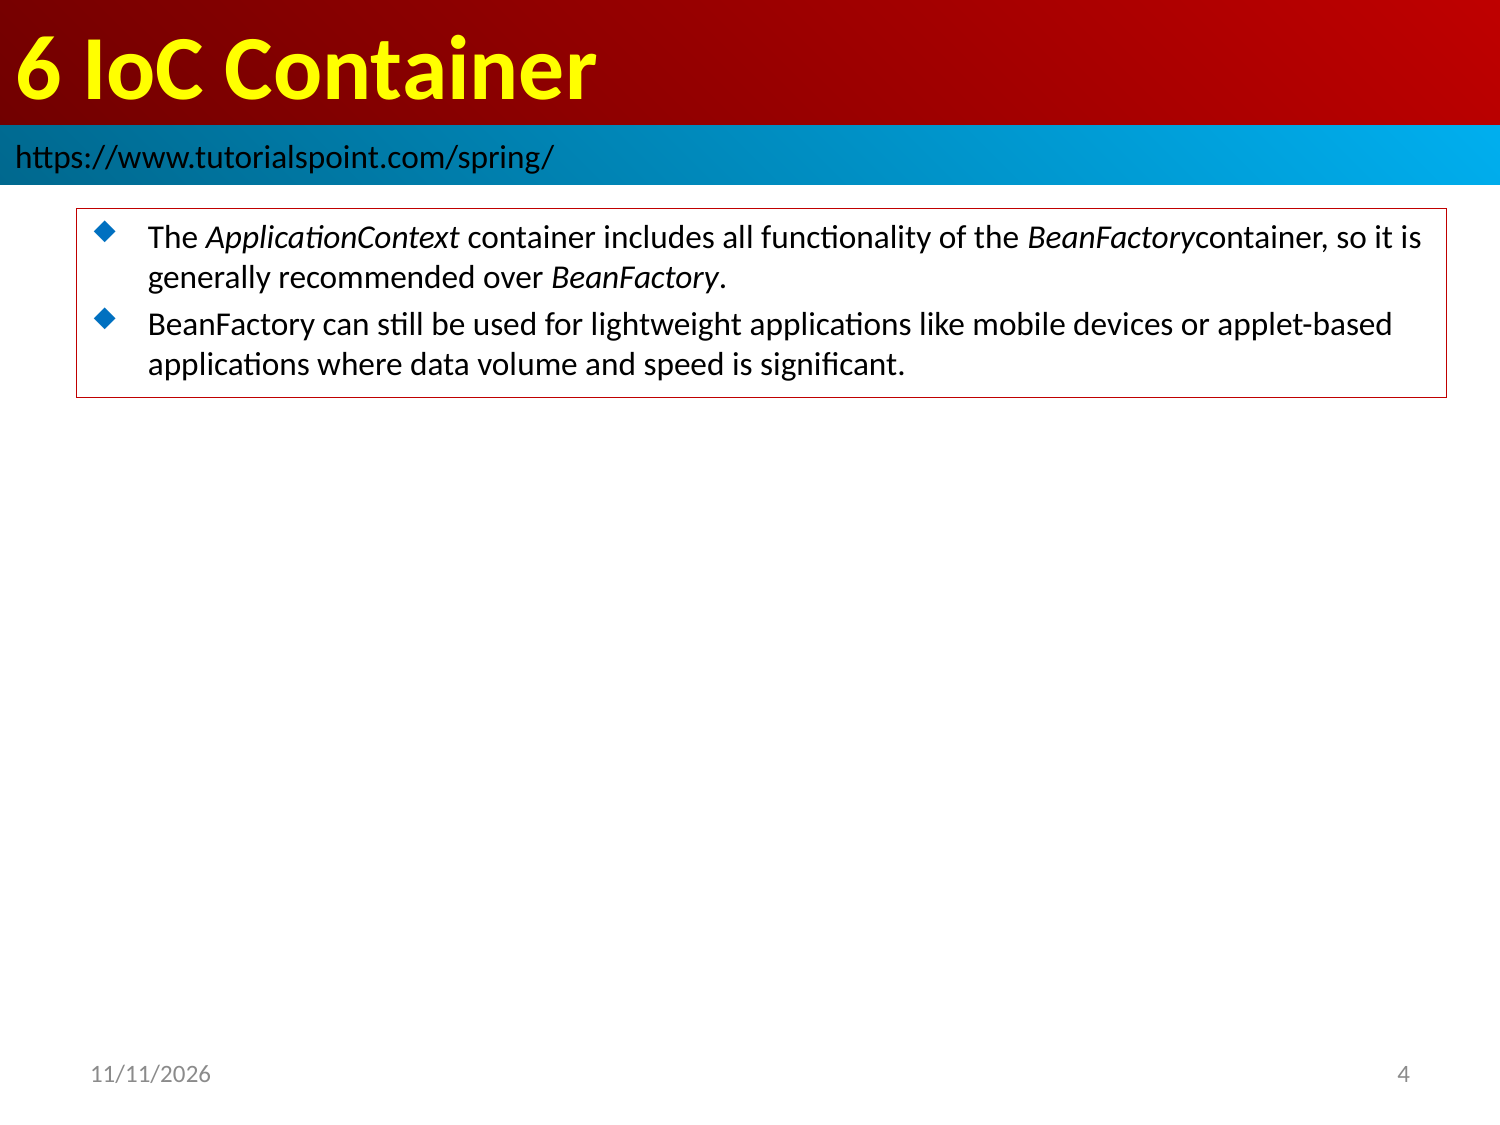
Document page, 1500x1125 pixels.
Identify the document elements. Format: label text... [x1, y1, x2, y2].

text_box https://www.tutorialspoint.com/spring/ [0, 125, 1500, 185]
title 6 IoC Container [0, 0, 1500, 125]
subtitle The ApplicationContext container includes all functionality of the BeanFactorycontainer, so it is generally recommended over BeanFactory. BeanFactory can still be used for lightweight applications like mobile devices or applet-based applications where data volume and speed is significant. [76, 208, 1447, 398]
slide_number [75, 1042, 425, 1103]
slide_number 4 [1074, 1042, 1425, 1103]
